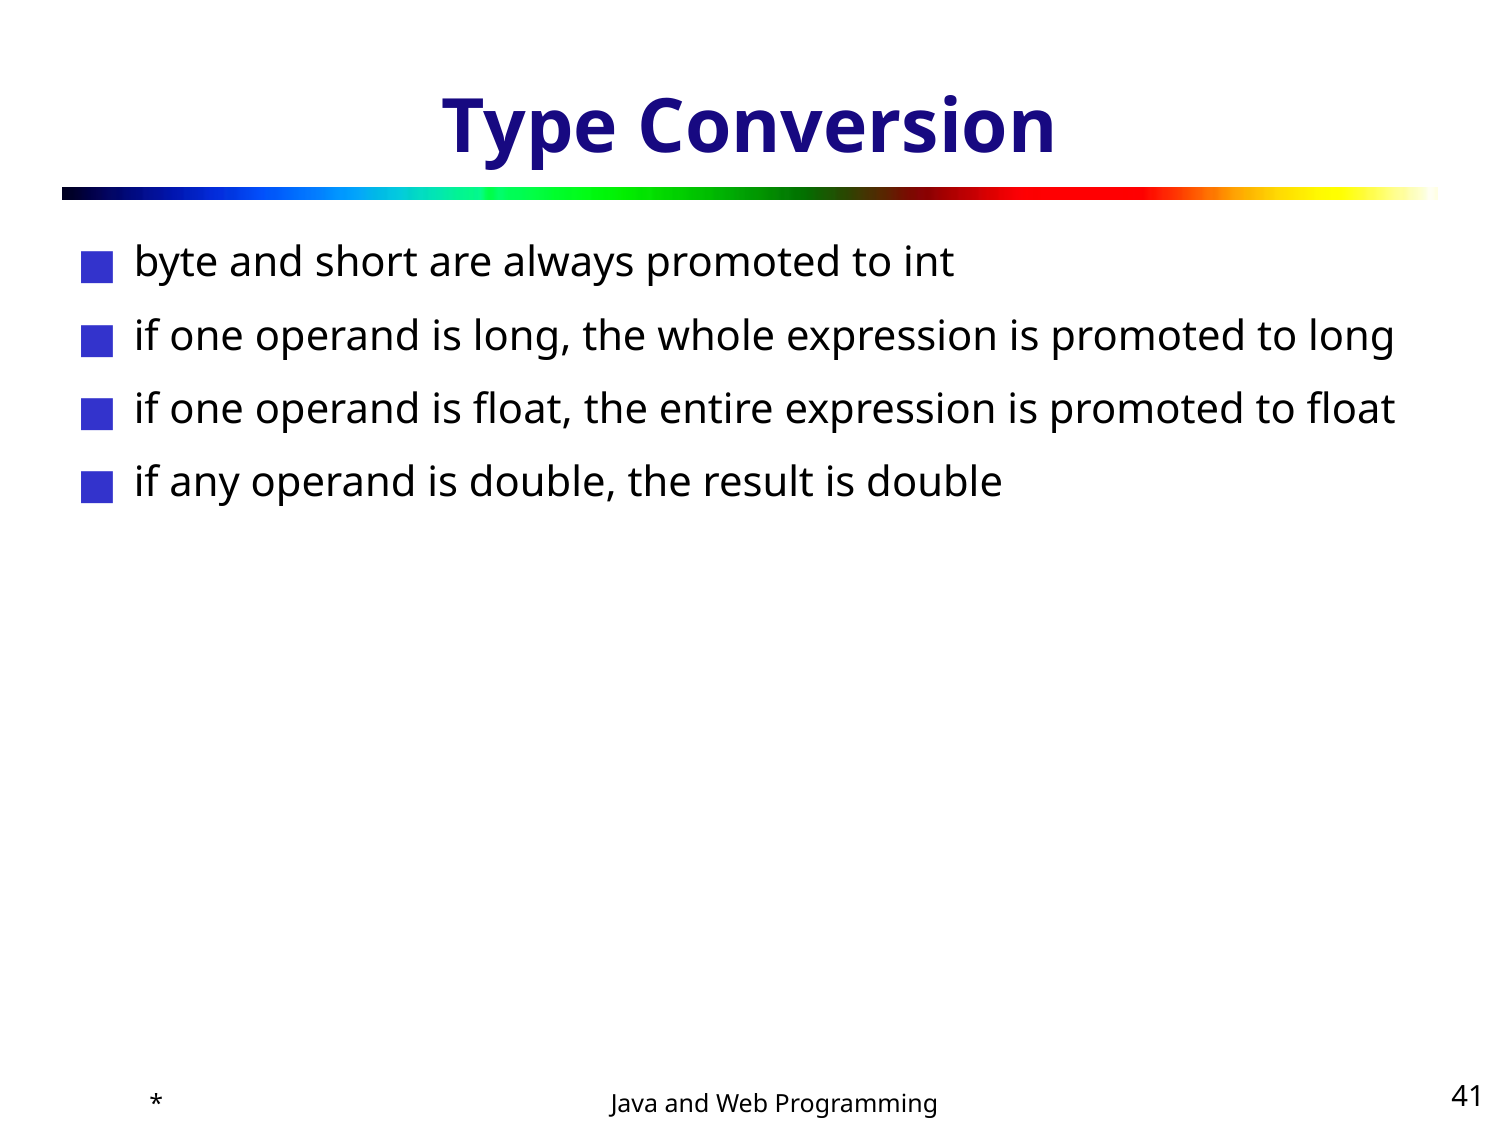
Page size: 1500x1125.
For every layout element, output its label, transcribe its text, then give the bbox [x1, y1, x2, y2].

list byte and short are always promoted to int if one operand is long, the whole expression is promoted to long if one operand is float, the entire expression is promoted to float if any operand is double, the result is double [62, 212, 1450, 1050]
picture [62, 187, 355, 200]
text_box * [0, 1049, 313, 1125]
picture [382, 187, 1438, 200]
text_box Java and Web Programming [537, 1062, 1013, 1125]
title Type Conversion [0, 50, 1500, 175]
text_box ‹#› [1187, 1049, 1500, 1125]
